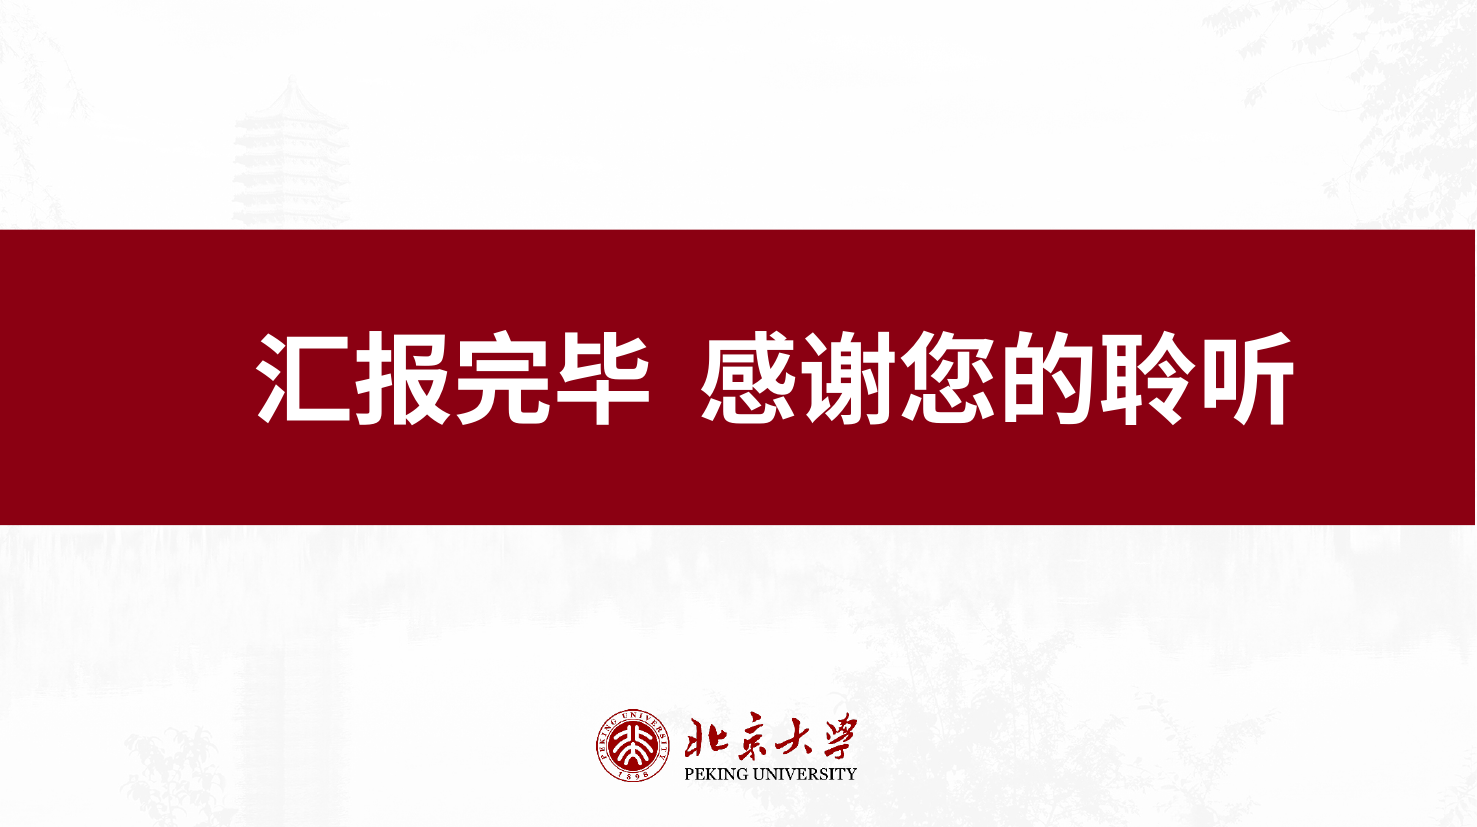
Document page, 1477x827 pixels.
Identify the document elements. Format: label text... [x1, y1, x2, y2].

text_box [0, 227, 1477, 527]
text_box 汇报完毕 感谢您的聆听 [183, 309, 1370, 444]
picture [0, 0, 1477, 227]
picture [0, 527, 1477, 827]
